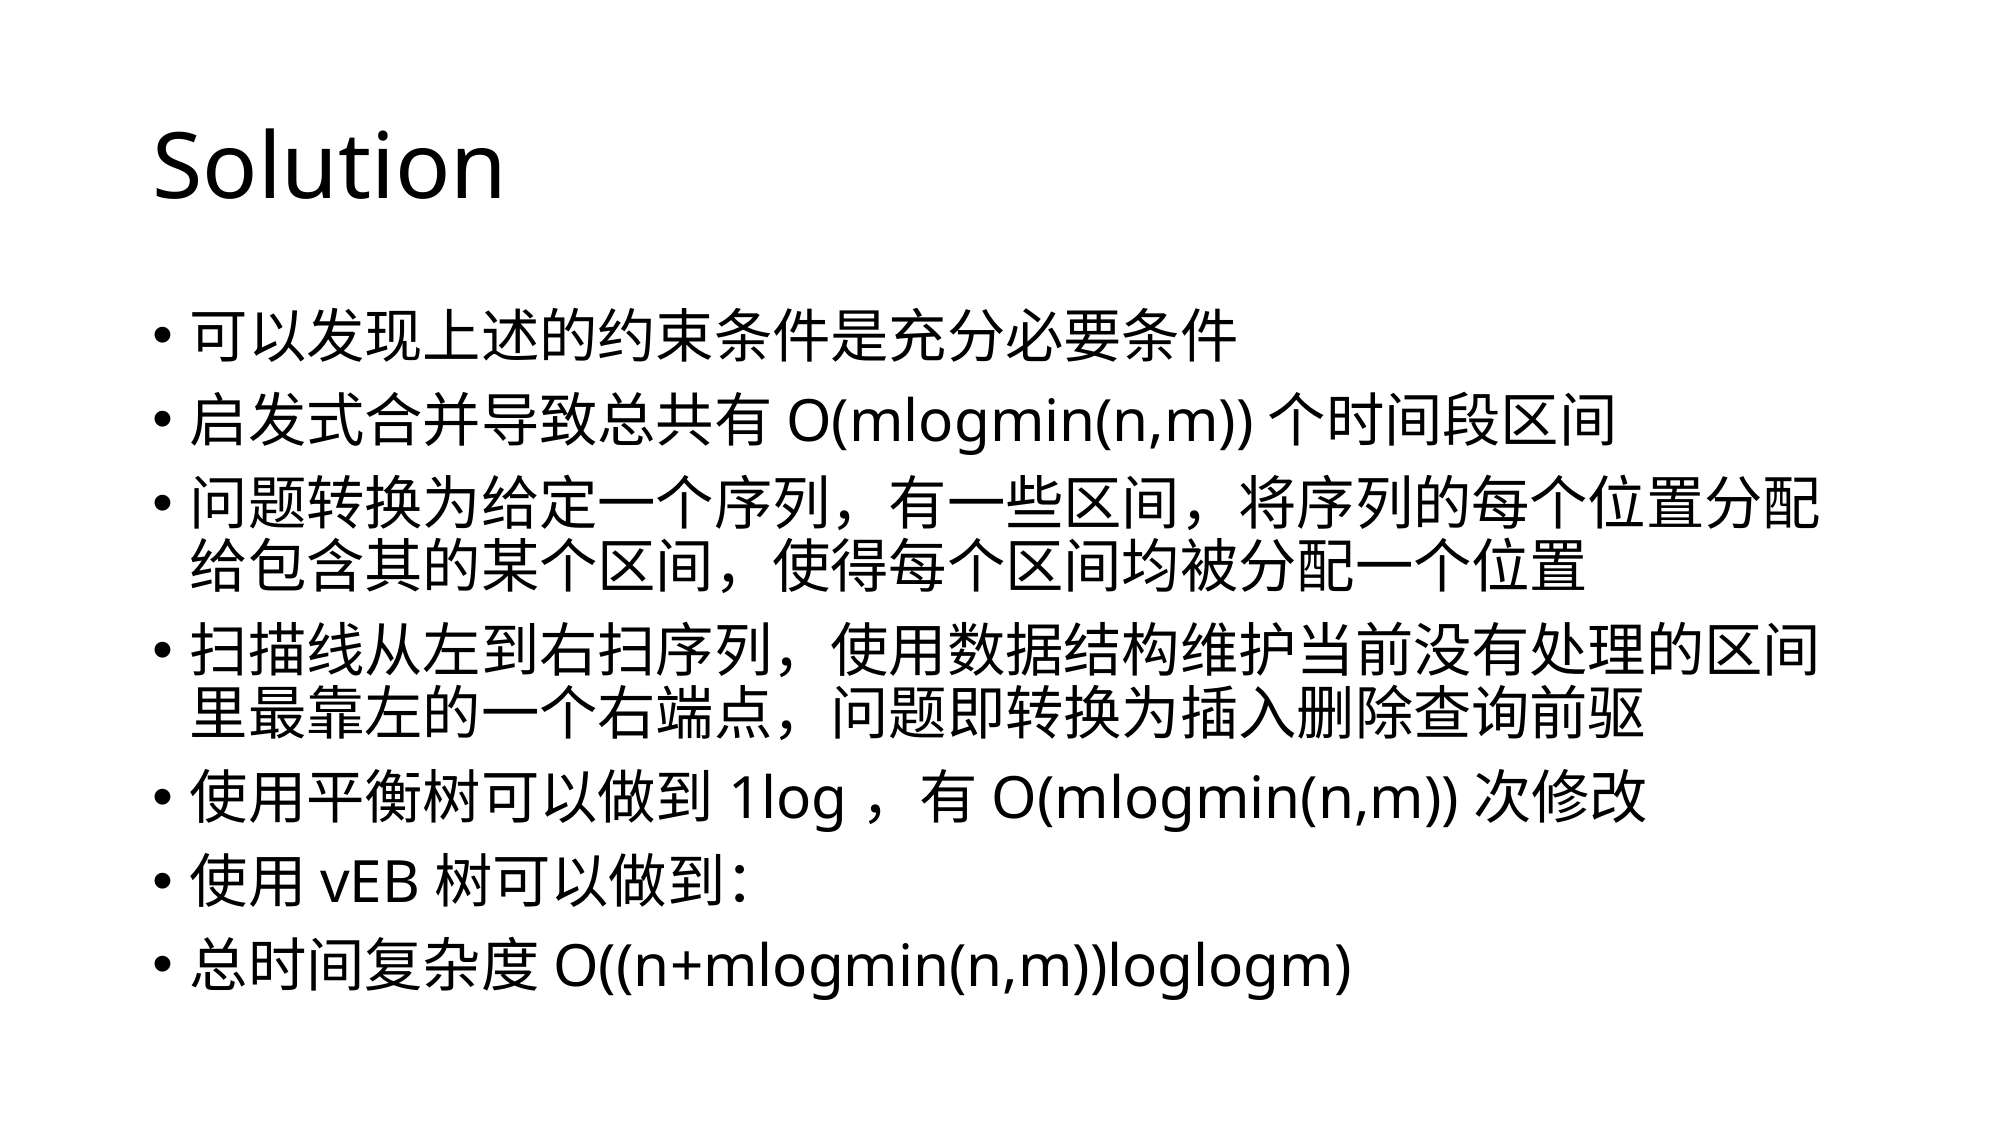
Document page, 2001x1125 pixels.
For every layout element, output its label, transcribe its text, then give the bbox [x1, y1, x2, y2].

list 可以发现上述的约束条件是充分必要条件 启发式合并导致总共有O(mlogmin(n,m))个时间段区间 问题转换为给定一个序列，有一些区间，将序列的每个位置分配给包含其的某个区间，使得每个区间均被分配一个位置 扫描线从左到右扫序列，使用数据结构维护当前没有处理的区间里最靠左的一个右端点，问题即转换为插入删除查询前驱 使用平衡树可以做到1log，有O(mlogmin(n,m))次修改 使用vEB树可以做到： 总时间复杂度O((n+mlogmin(n,m))loglogm) [137, 299, 1863, 1014]
title Solution [137, 59, 1863, 278]
